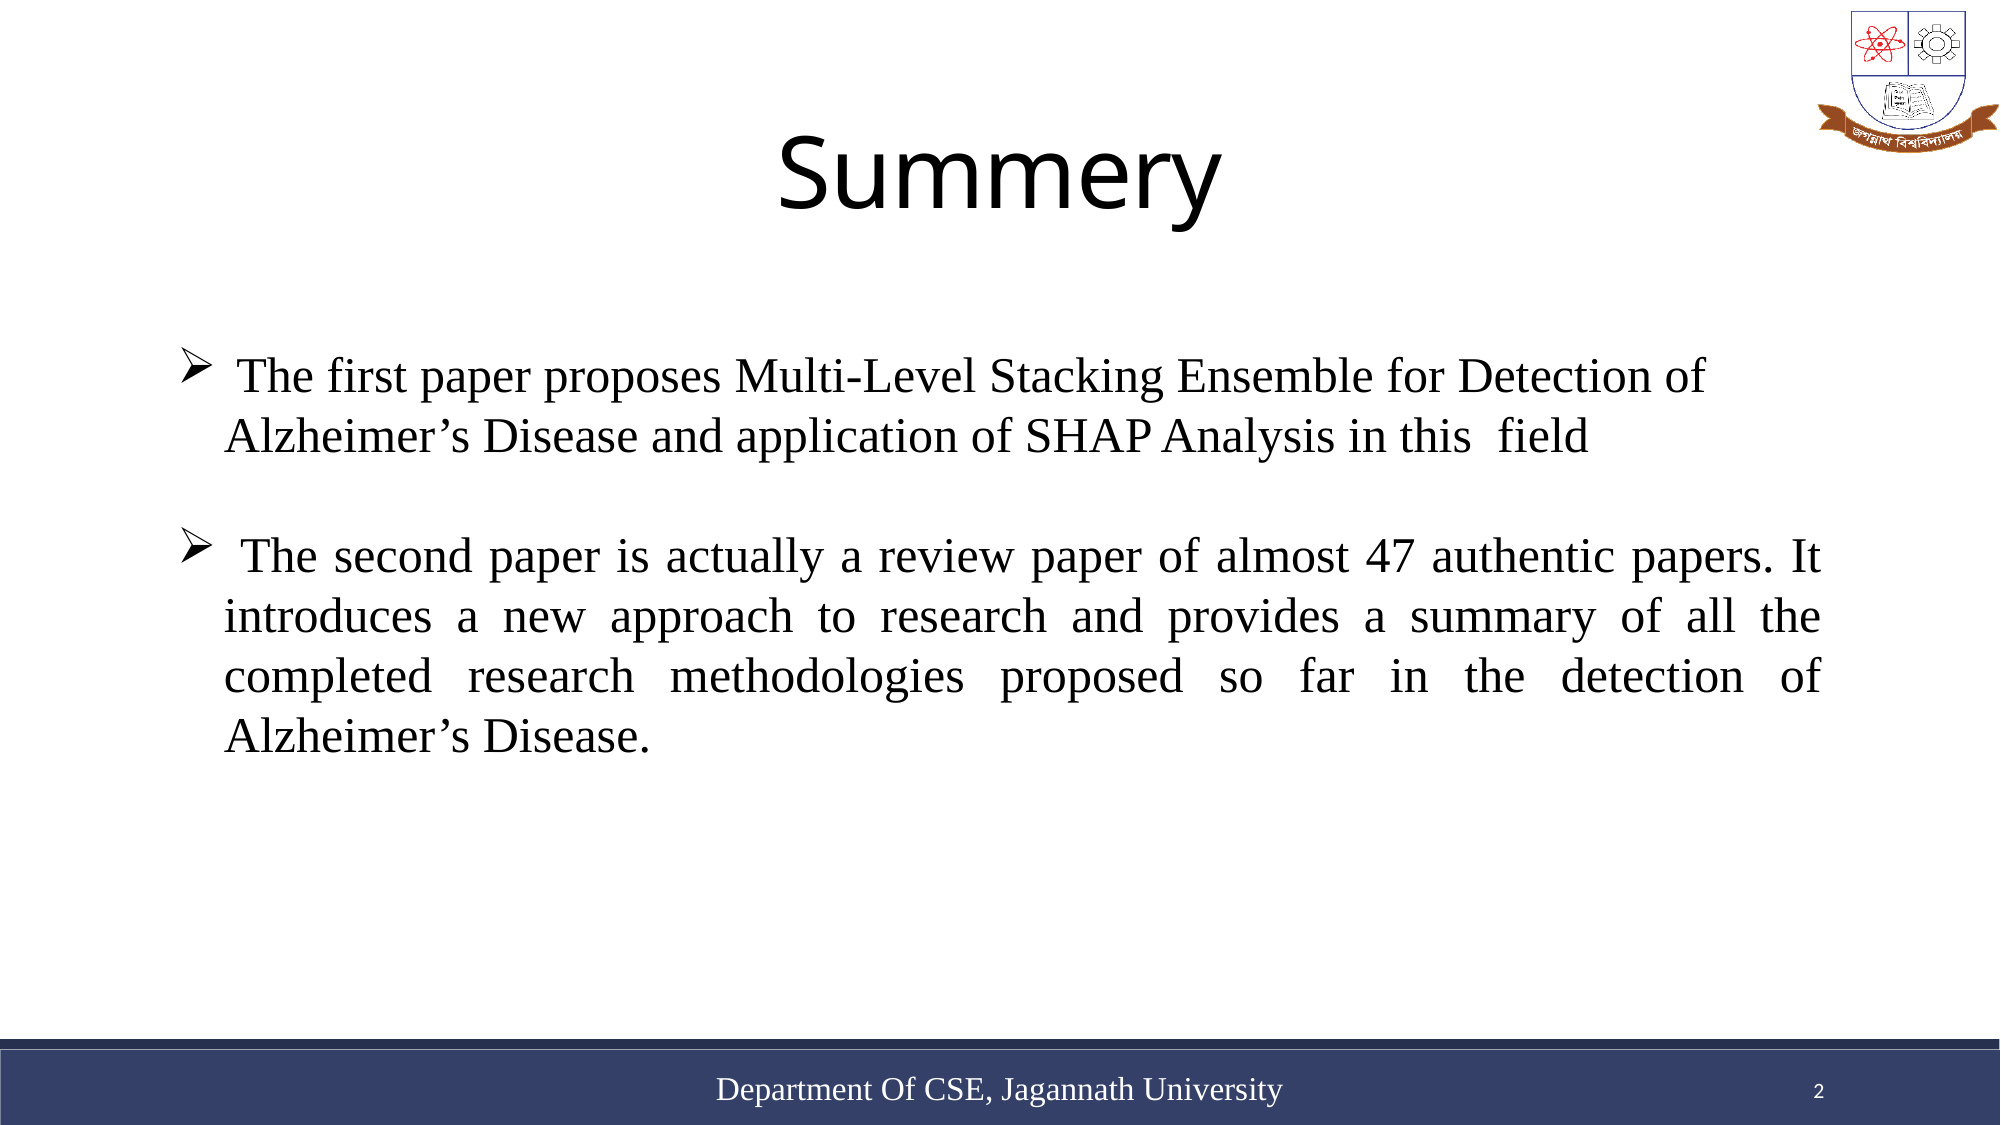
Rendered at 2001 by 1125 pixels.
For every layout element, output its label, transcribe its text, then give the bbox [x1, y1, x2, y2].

text_box Summery [418, 102, 1582, 223]
picture [1816, 0, 2000, 157]
footer Department Of CSE, Jagannath University [604, 1057, 1396, 1118]
text_box The first paper proposes Multi-Level Stacking Ensemble for Detection of Alzheimer’s Disease and application of SHAP Analysis in this field The second paper is actually a review paper of almost 47 authentic papers. It introduces a new approach to research and provides a summary of all the completed research methodologies proposed so far in the detection of Alzheimer’s Disease. [162, 334, 1838, 770]
slide_number 2 [1624, 1059, 1840, 1120]
